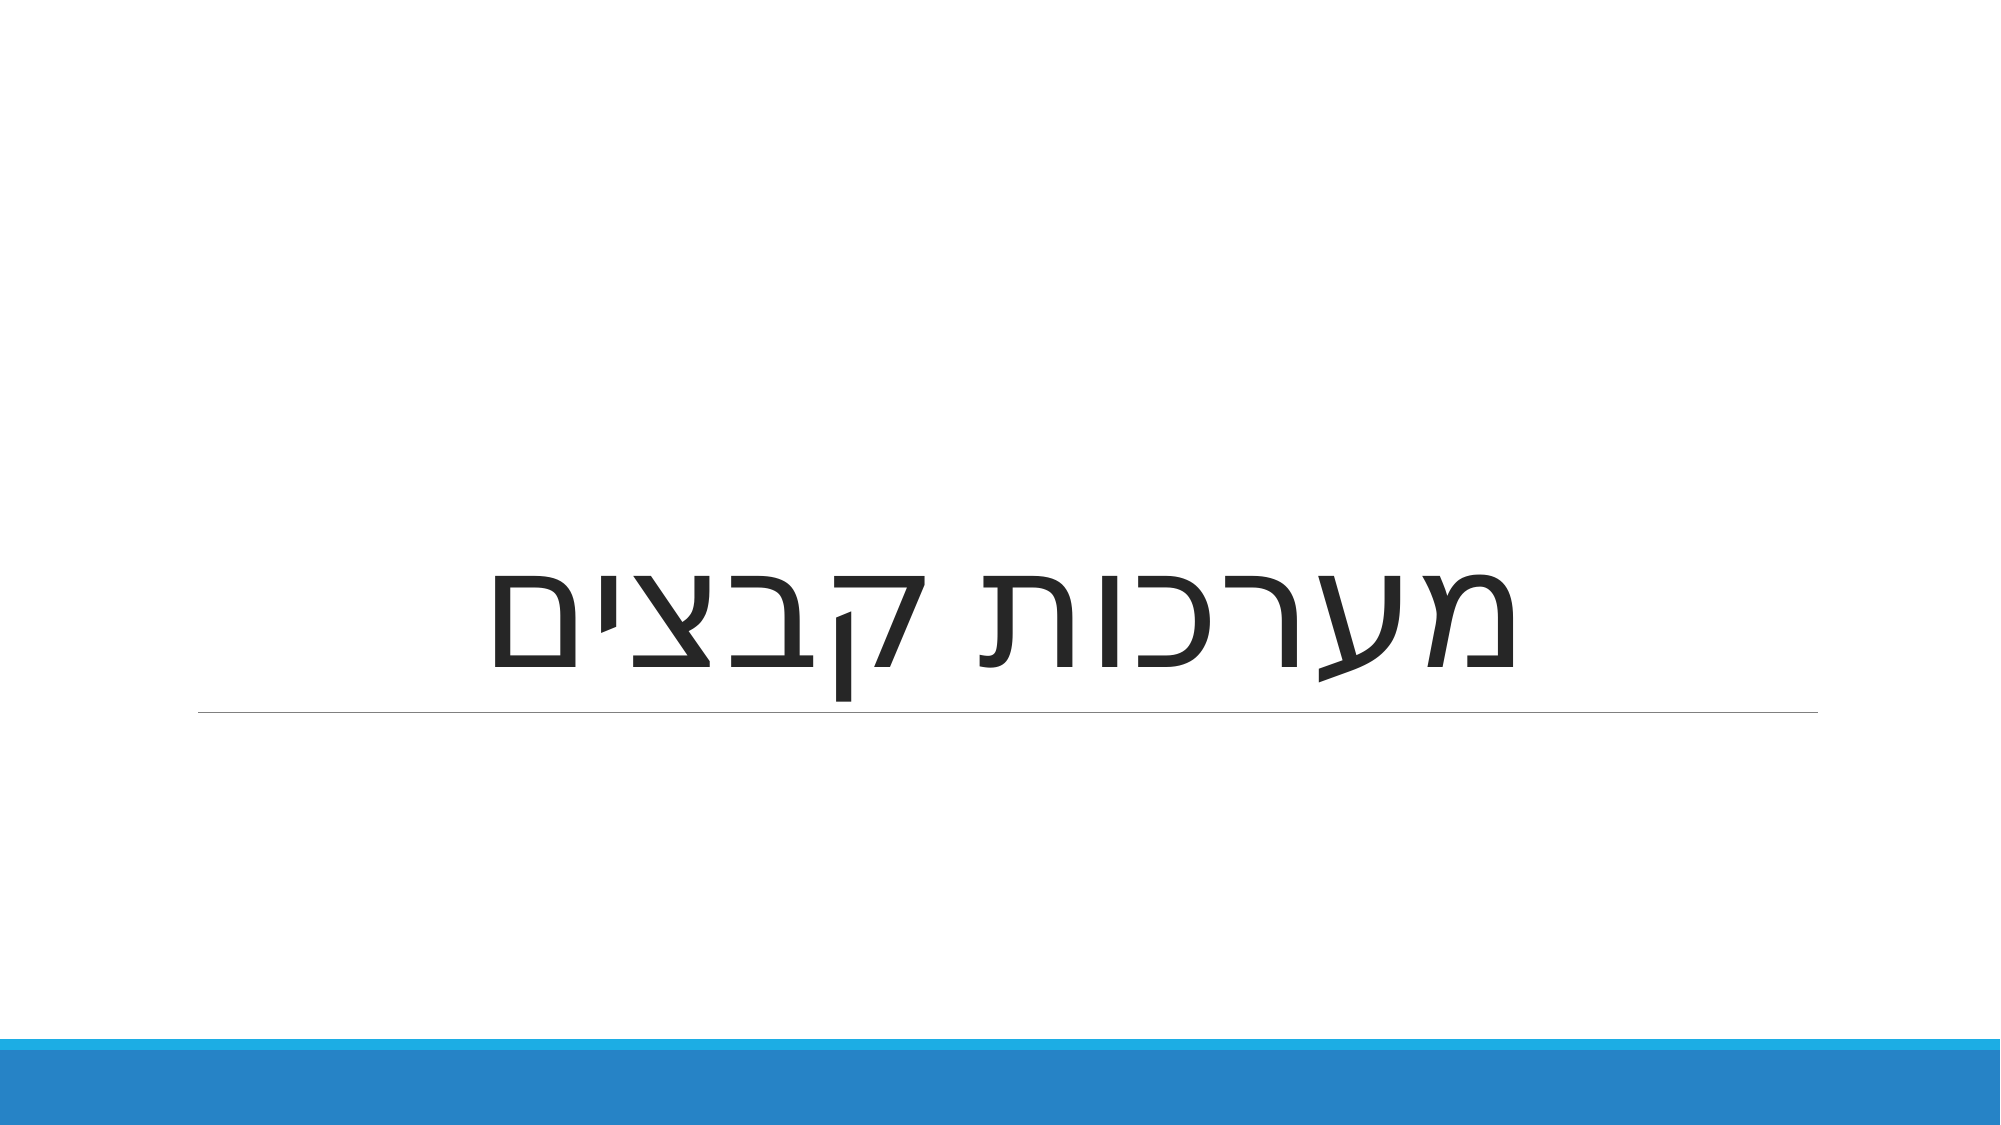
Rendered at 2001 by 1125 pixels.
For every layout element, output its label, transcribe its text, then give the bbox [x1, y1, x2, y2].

title מערכות קבצים [180, 124, 1830, 710]
